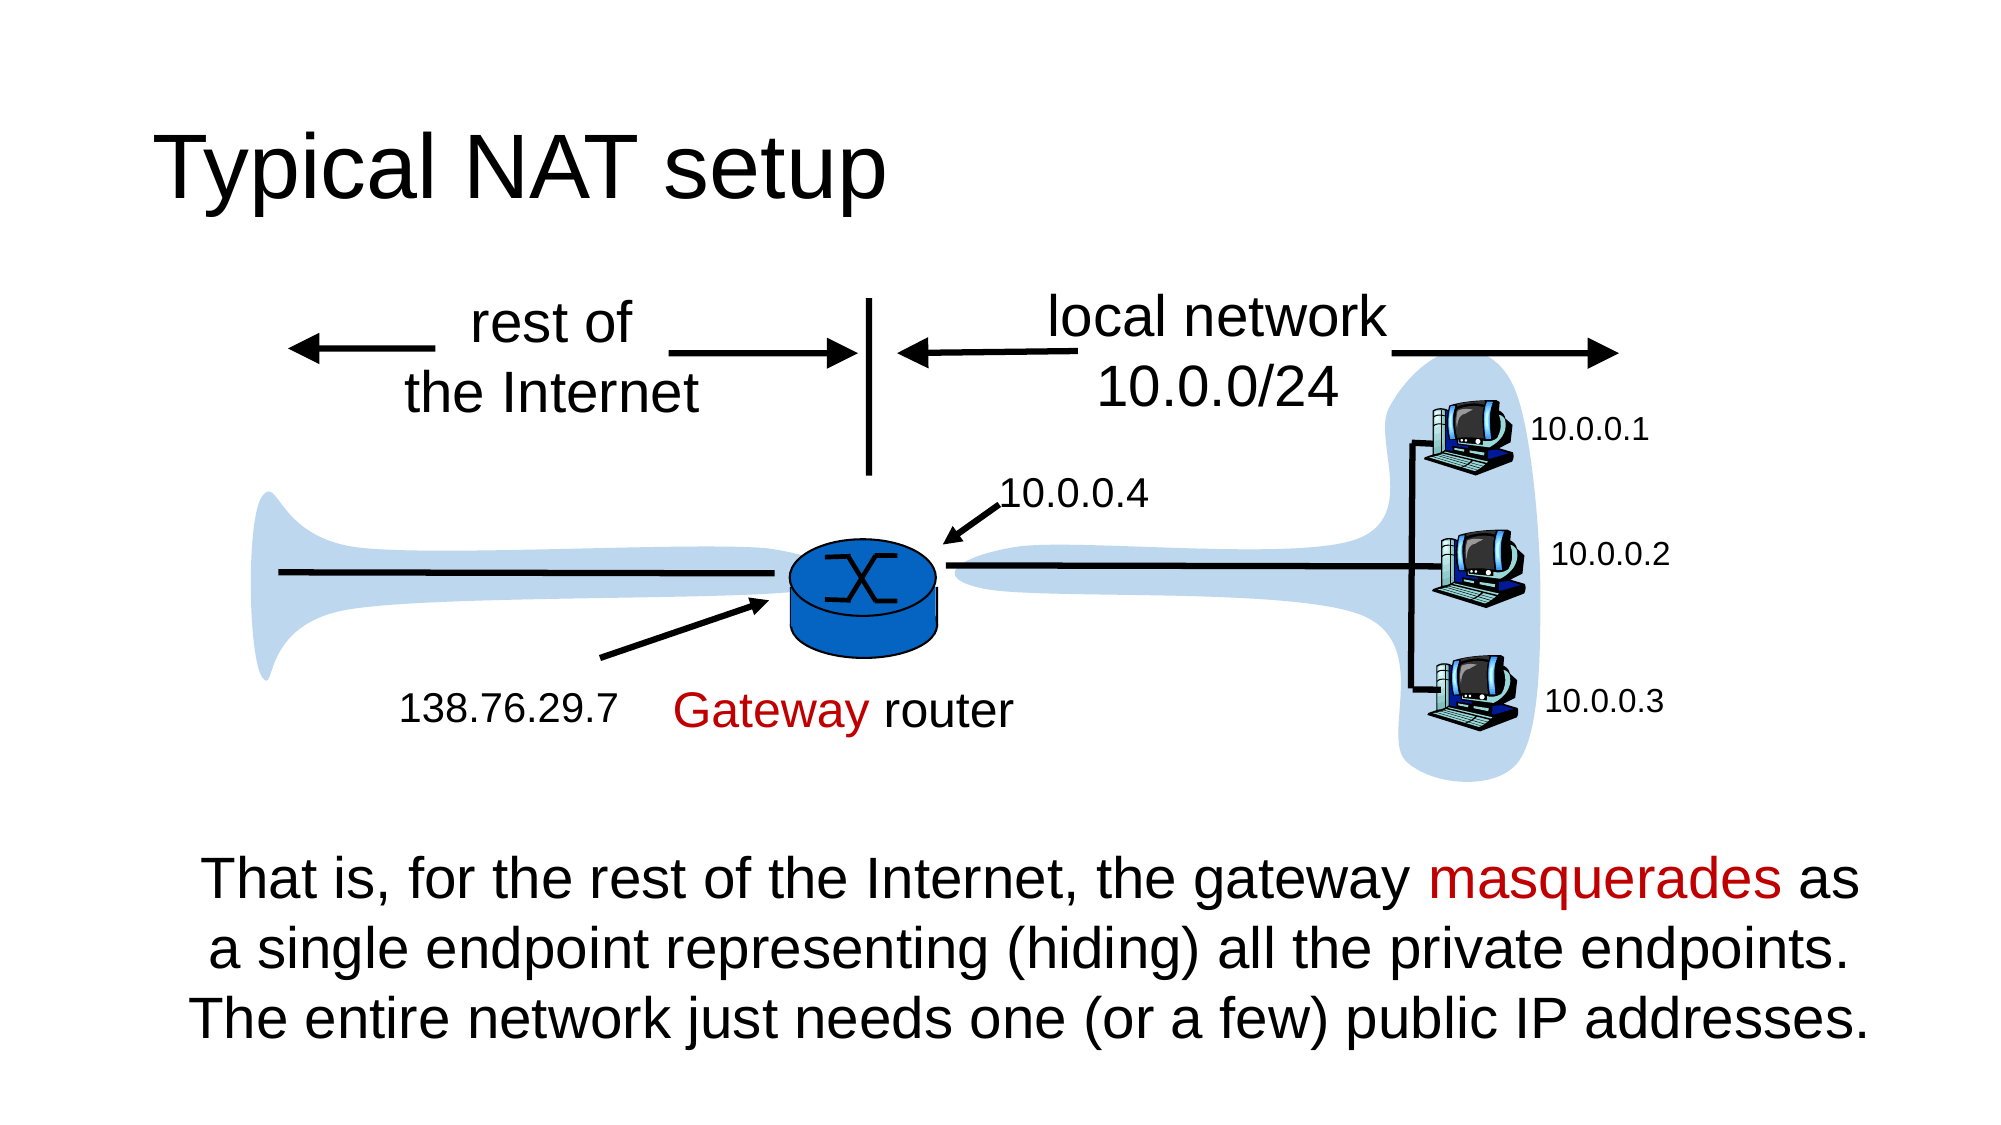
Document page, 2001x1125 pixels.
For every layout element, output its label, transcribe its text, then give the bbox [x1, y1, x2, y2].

text_box local network 10.0.0/24 [1032, 270, 1404, 426]
text_box rest of the Internet [389, 277, 715, 432]
text_box 10.0.0.3 [1529, 672, 1680, 727]
text_box That is, for the rest of the Internet, the gateway masquerades as a single endpoint representing (hiding) all the private endpoints. The entire network just needs one (or a few) public IP addresses. [168, 832, 1894, 1125]
text_box [954, 354, 1541, 782]
text_box Gateway router [657, 670, 1069, 746]
text_box 138.76.29.7 [383, 673, 635, 739]
text_box [250, 491, 789, 681]
text_box [1391, 342, 1619, 364]
text_box 10.0.0.1 [1516, 399, 1666, 454]
text_box [288, 338, 389, 359]
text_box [1427, 654, 1520, 732]
text_box [897, 342, 1078, 364]
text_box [1431, 528, 1528, 609]
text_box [789, 539, 938, 658]
text_box 10.0.0.2 [1535, 525, 1686, 580]
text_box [1423, 399, 1516, 476]
text_box [715, 342, 859, 364]
text_box [942, 504, 1000, 545]
text_box 10.0.0.4 [983, 458, 1165, 524]
title Typical NAT setup [137, 59, 1863, 278]
text_box [599, 598, 769, 659]
